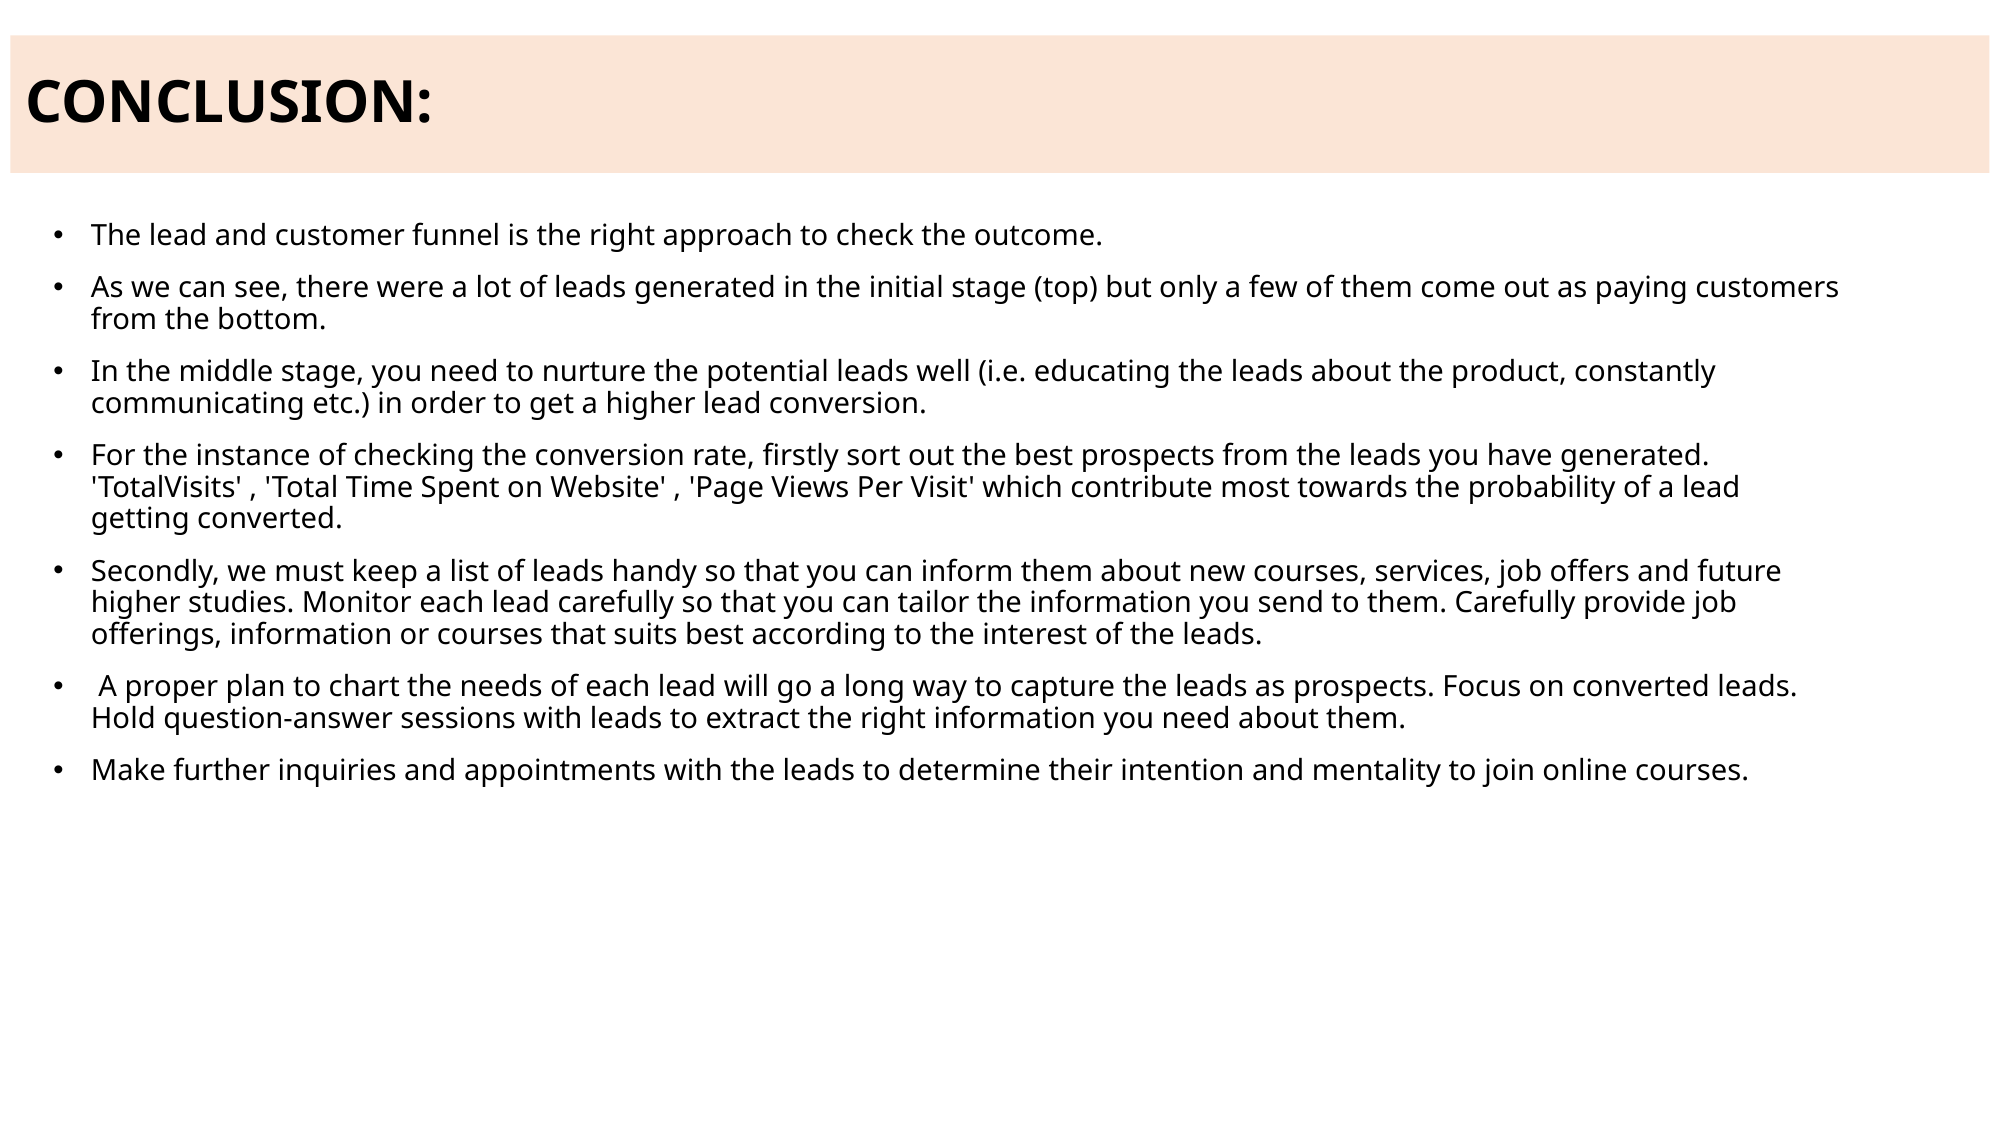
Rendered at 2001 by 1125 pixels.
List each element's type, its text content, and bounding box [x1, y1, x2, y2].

list The lead and customer funnel is the right approach to check the outcome. As we can see, there were a lot of leads generated in the initial stage (top) but only a few of them come out as paying customers from the bottom. In the middle stage, you need to nurture the potential leads well (i.e. educating the leads about the product, constantly communicating etc.) in order to get a higher lead conversion. For the instance of checking the conversion rate, firstly sort out the best prospects from the leads you have generated. 'TotalVisits' , 'Total Time Spent on Website' , 'Page Views Per Visit' which contribute most towards the probability of a lead getting converted. Secondly, we must keep a list of leads handy so that you can inform them about new courses, services, job offers and future higher studies. Monitor each lead carefully so that you can tailor the information you send to them. Carefully provide job offerings, information or courses that suits best according to the interest of the leads. A proper plan to chart the needs of each lead will go a long way to capture the leads as prospects. Focus on converted leads. Hold question-answer sessions with leads to extract the right information you need about them. Make further inquiries and appointments with the leads to determine their intention and mentality to join online courses. [38, 212, 1863, 1014]
title CONCLUSION: [10, 35, 1990, 173]
